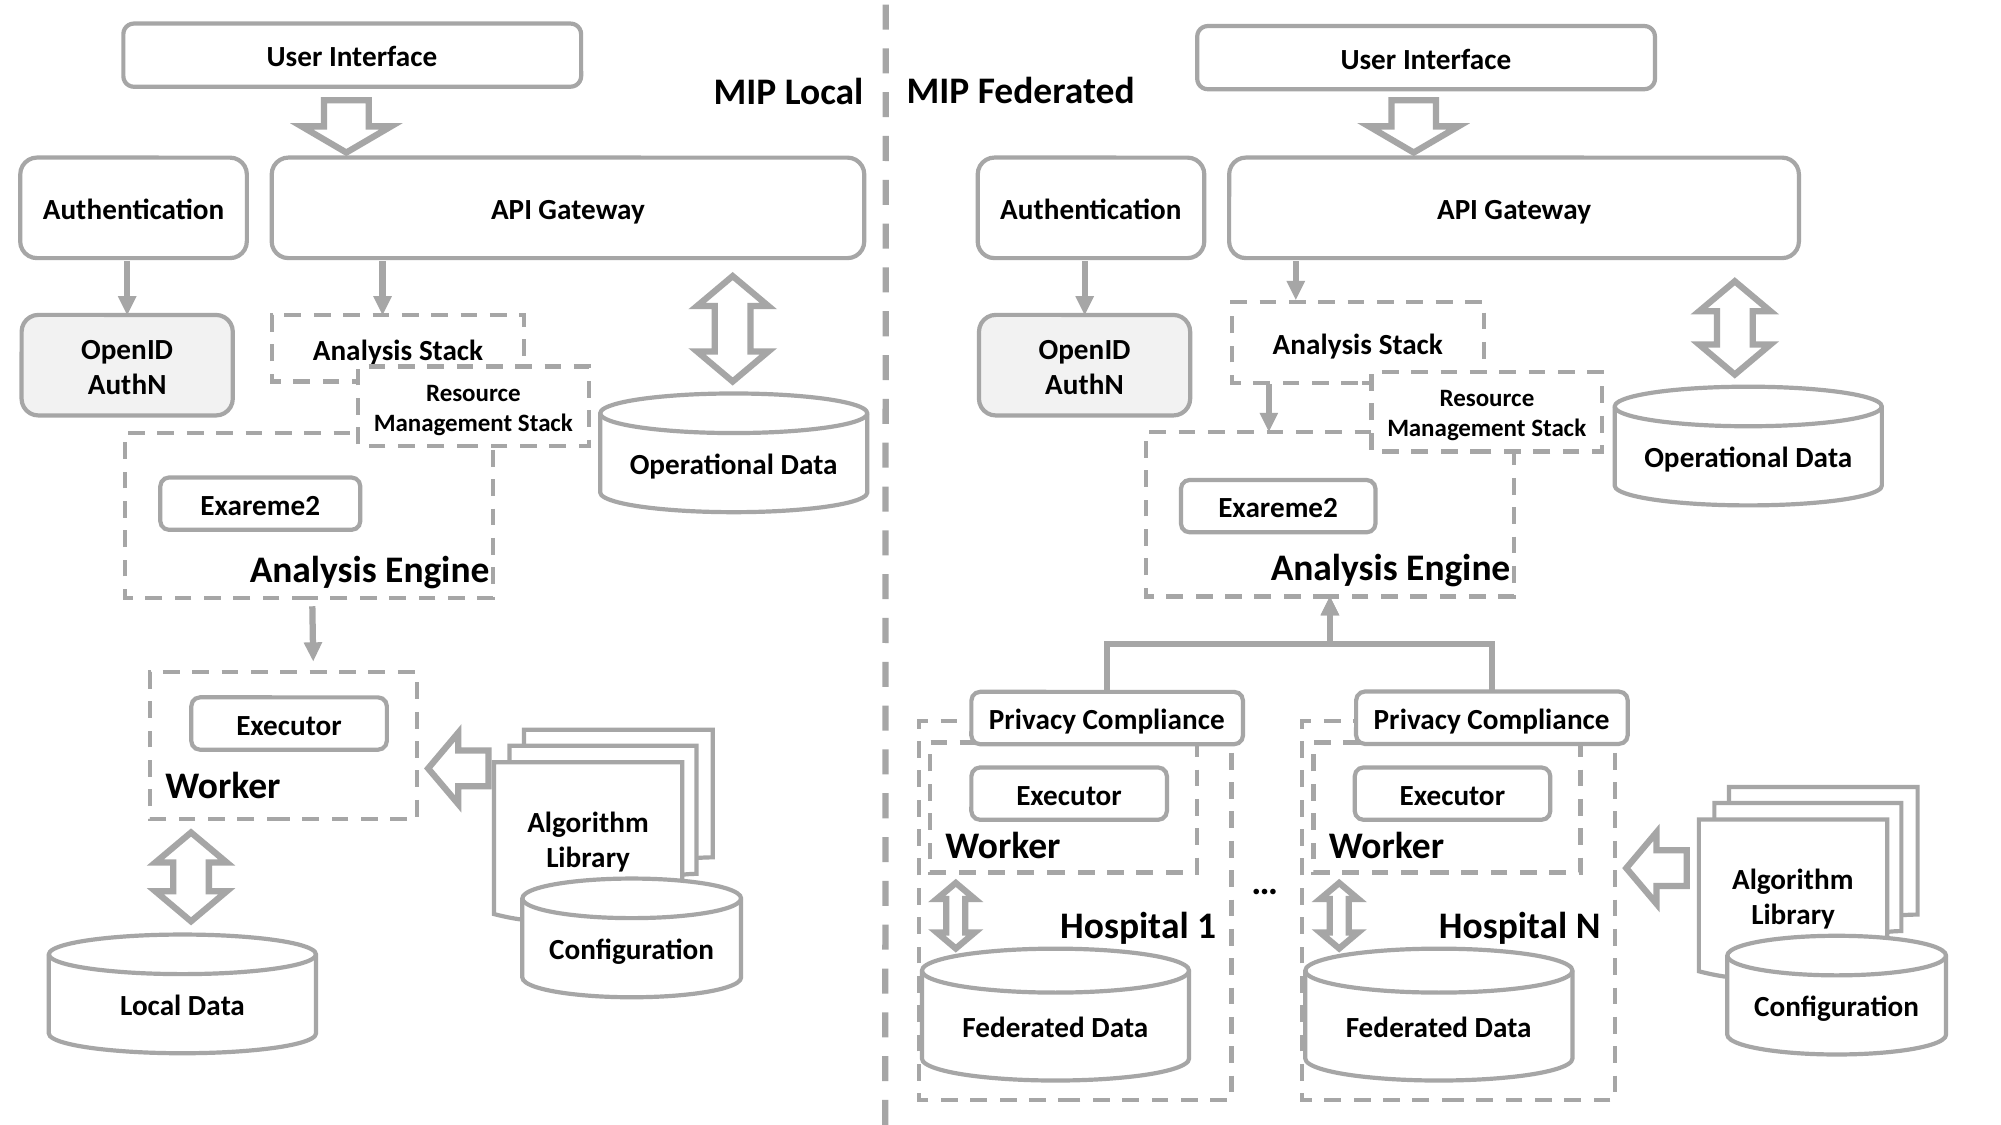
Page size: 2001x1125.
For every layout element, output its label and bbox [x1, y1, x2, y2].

text_box [20, 0, 1947, 1125]
